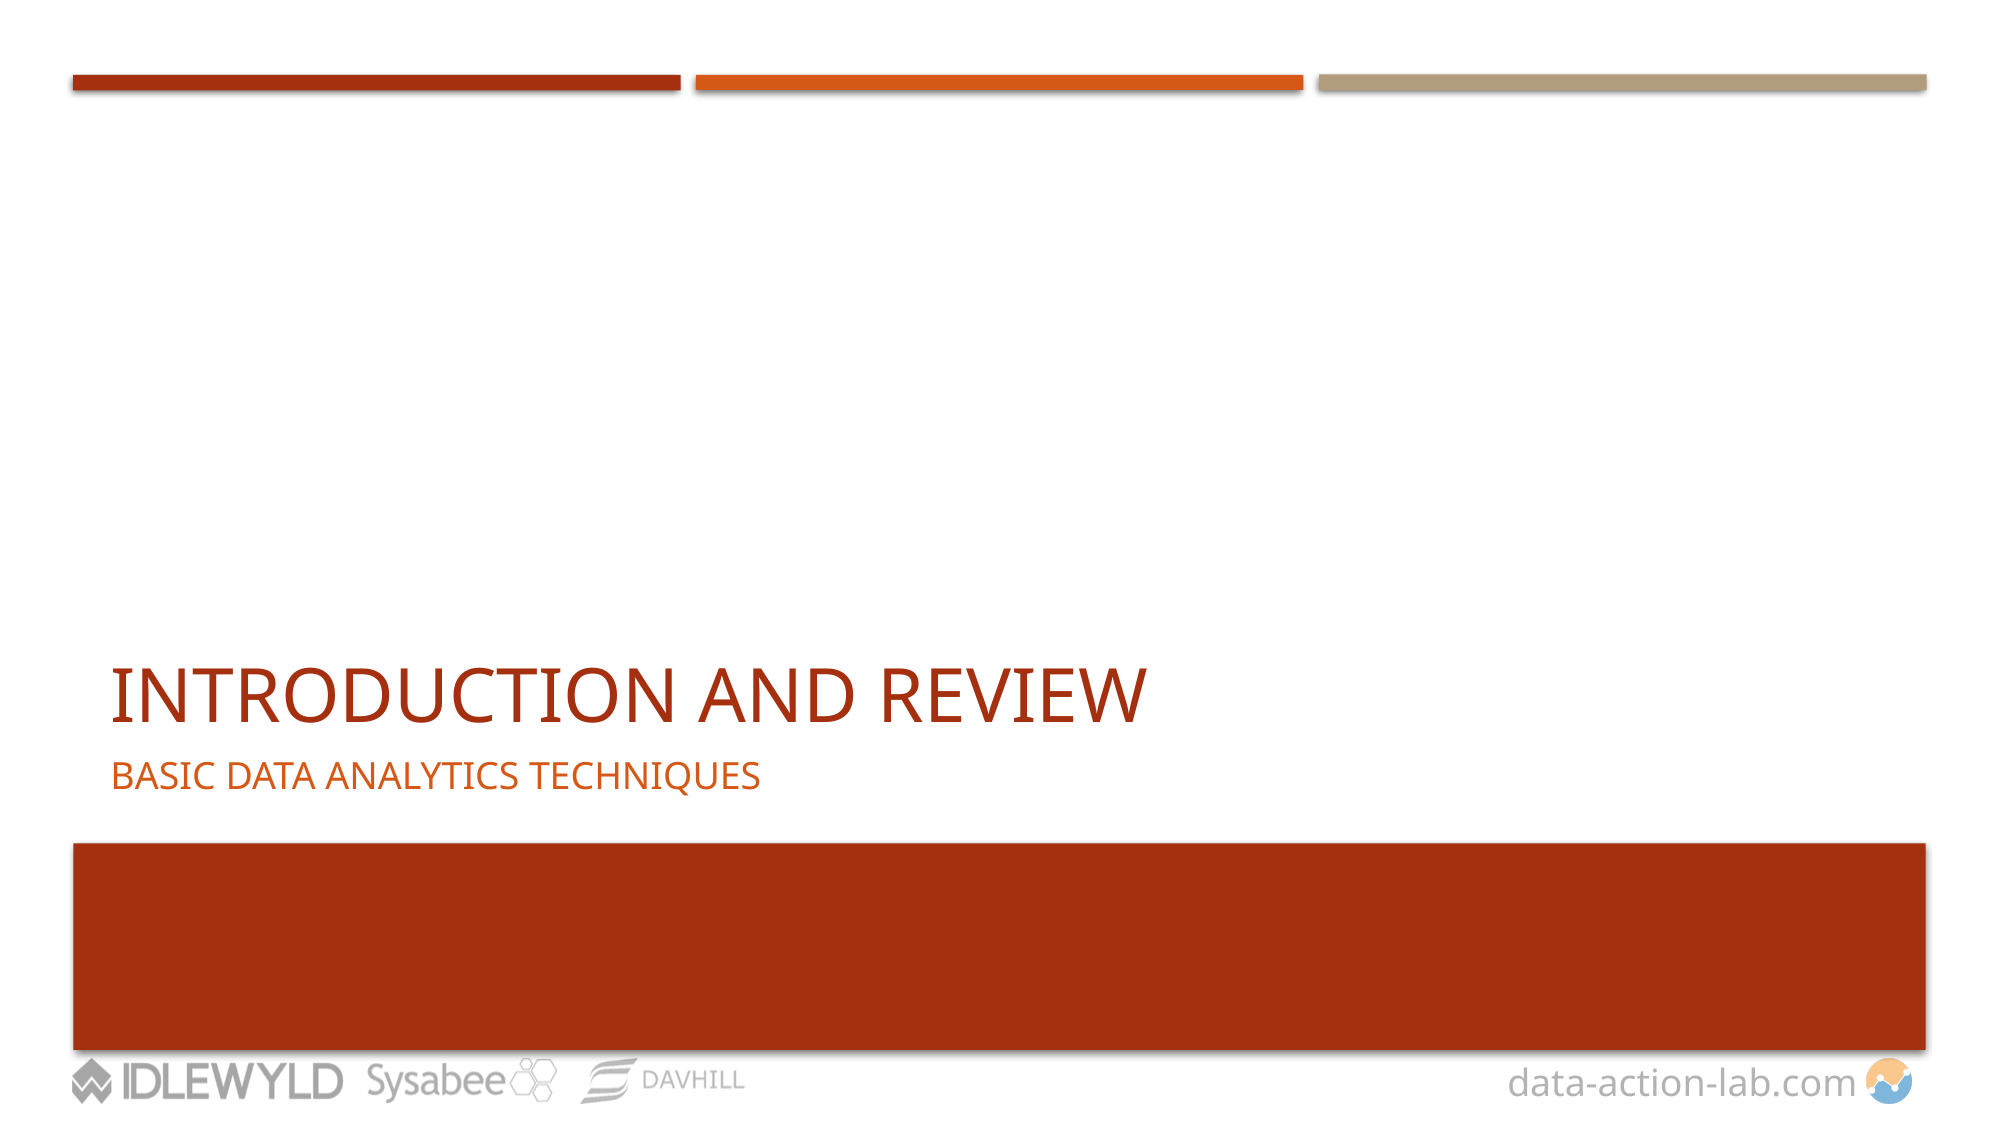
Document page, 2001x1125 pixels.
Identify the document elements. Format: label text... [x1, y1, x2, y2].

title Introduction and Review [95, 499, 1905, 744]
list BASIC DATA ANALYTICS TECHNIQUES [95, 744, 1905, 844]
picture [72, 1058, 745, 1104]
